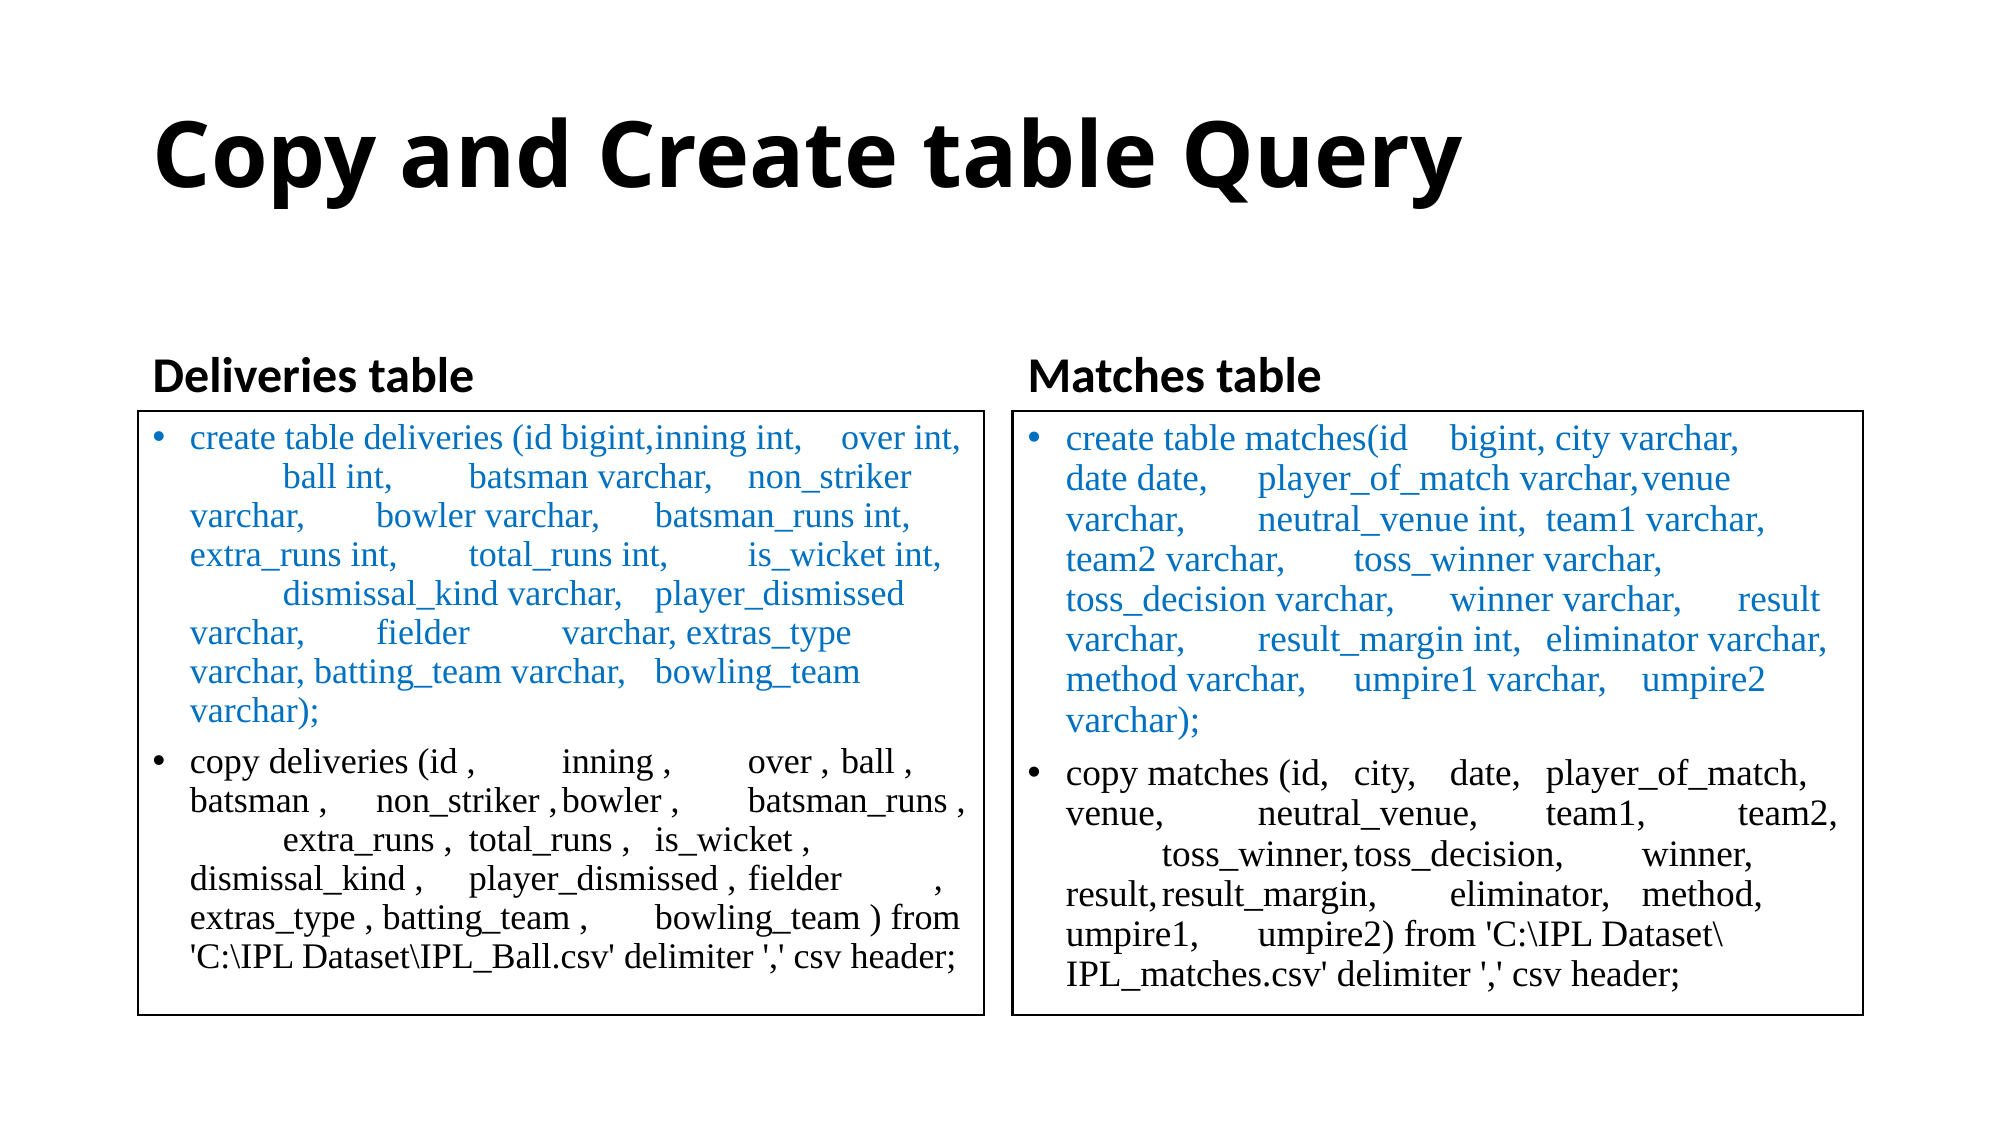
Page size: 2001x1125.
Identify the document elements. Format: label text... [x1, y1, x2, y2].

list Matches table [1012, 275, 1863, 410]
title Copy and Create table Query [137, 49, 1863, 267]
list create table deliveries (id bigint, inning int, over int, ball int, batsman varchar, non_striker varchar, bowler varchar, batsman_runs int, extra_runs int, total_runs int, is_wicket int, dismissal_kind varchar, player_dismissed varchar, fielder varchar, extras_type varchar, batting_team varchar, bowling_team varchar); copy deliveries (id , inning , over , ball , batsman , non_striker , bowler , batsman_runs , extra_runs , total_runs , is_wicket , dismissal_kind , player_dismissed , fielder , extras_type , batting_team , bowling_team ) from 'C:\IPL Dataset\IPL_Ball.csv' delimiter ',' csv header; [137, 410, 985, 1016]
list create table matches(id bigint, city varchar, date date, player_of_match varchar, venue varchar, neutral_venue int, team1 varchar, team2 varchar, toss_winner varchar, toss_decision varchar, winner varchar, result varchar, result_margin int, eliminator varchar, method varchar, umpire1 varchar, umpire2 varchar); copy matches (id, city, date, player_of_match, venue, neutral_venue, team1, team2, toss_winner, toss_decision, winner, result, result_margin, eliminator, method, umpire1, umpire2) from 'C:\IPL Dataset\IPL_matches.csv' delimiter ',' csv header; [1011, 410, 1864, 1016]
list Deliveries table [137, 275, 984, 410]
